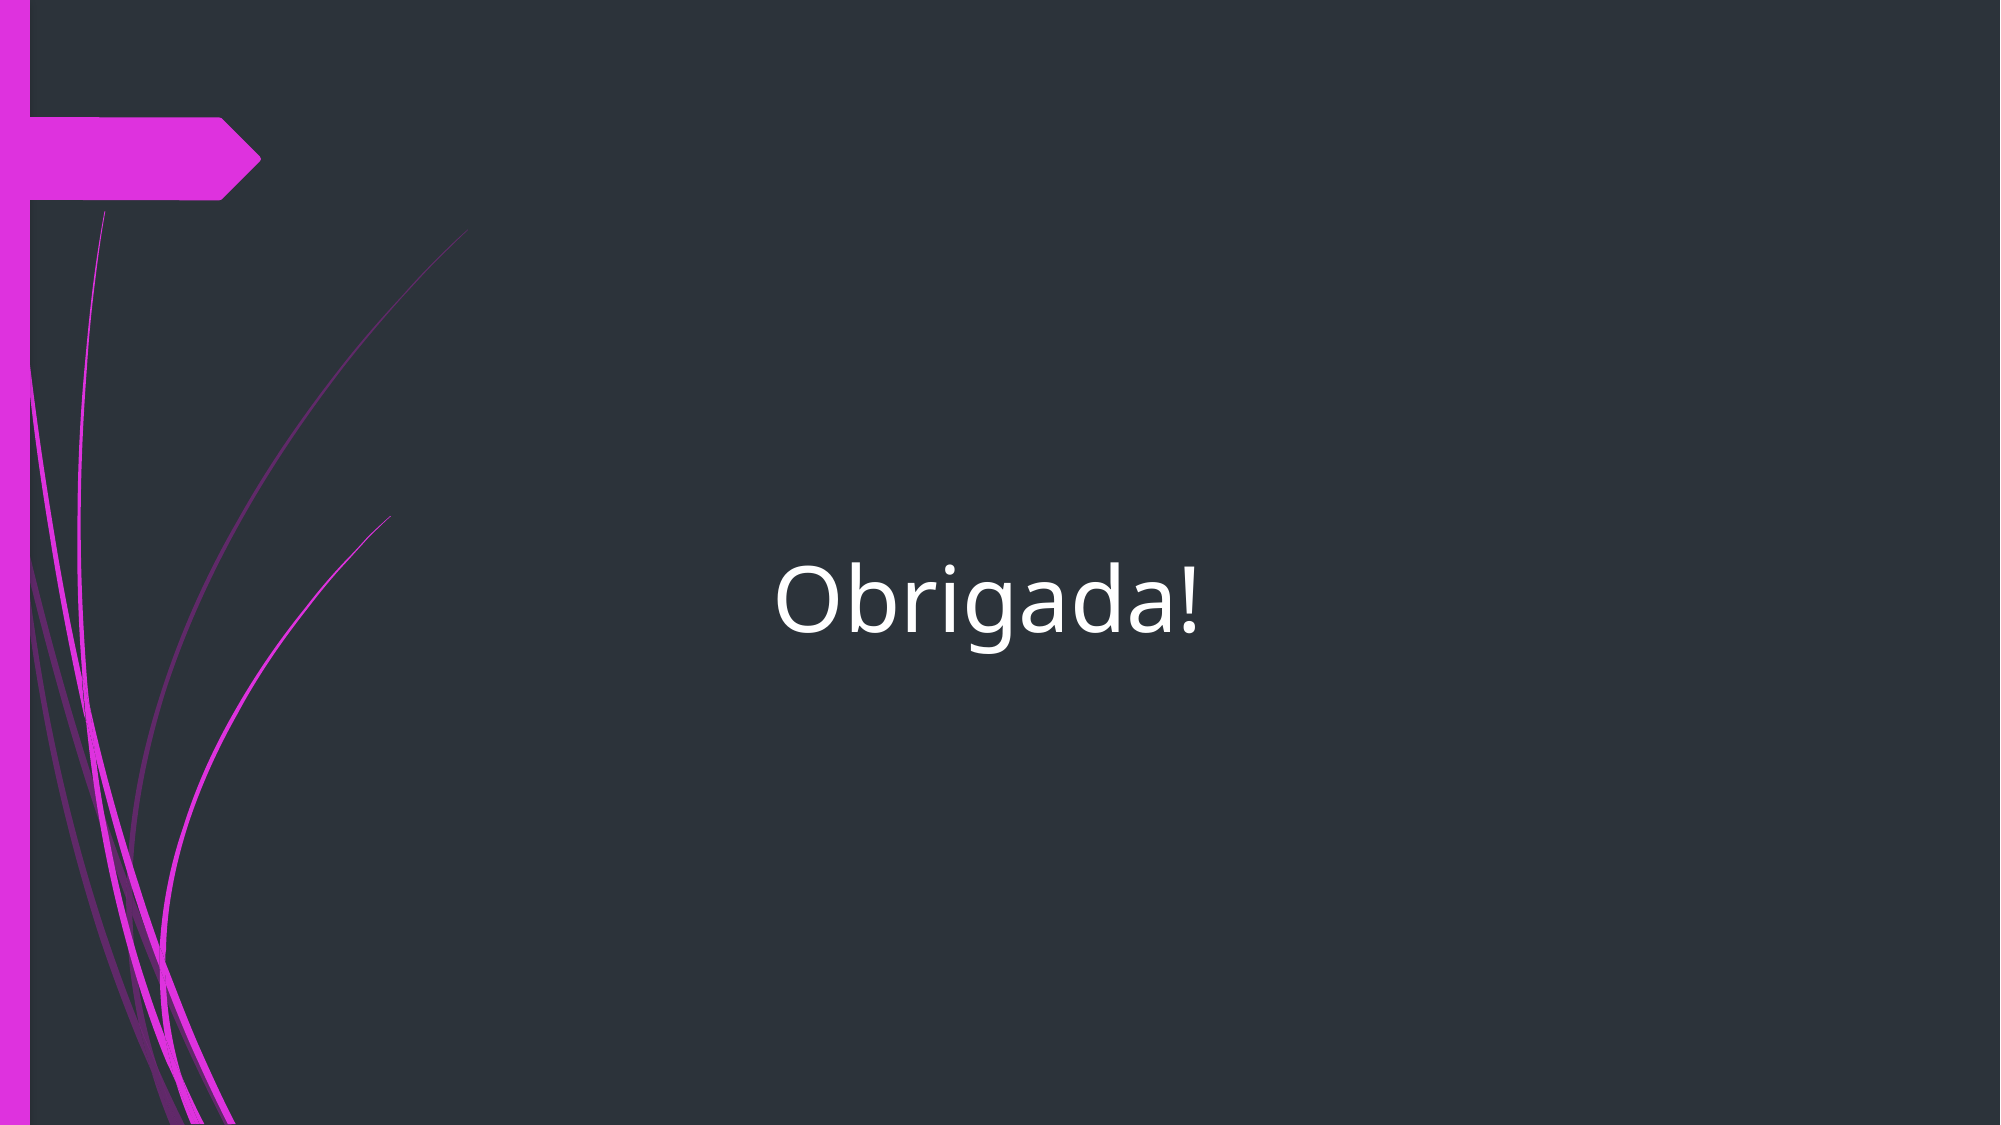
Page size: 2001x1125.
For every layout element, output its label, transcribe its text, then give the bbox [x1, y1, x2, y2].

text_box Obrigada! [500, 533, 1500, 658]
